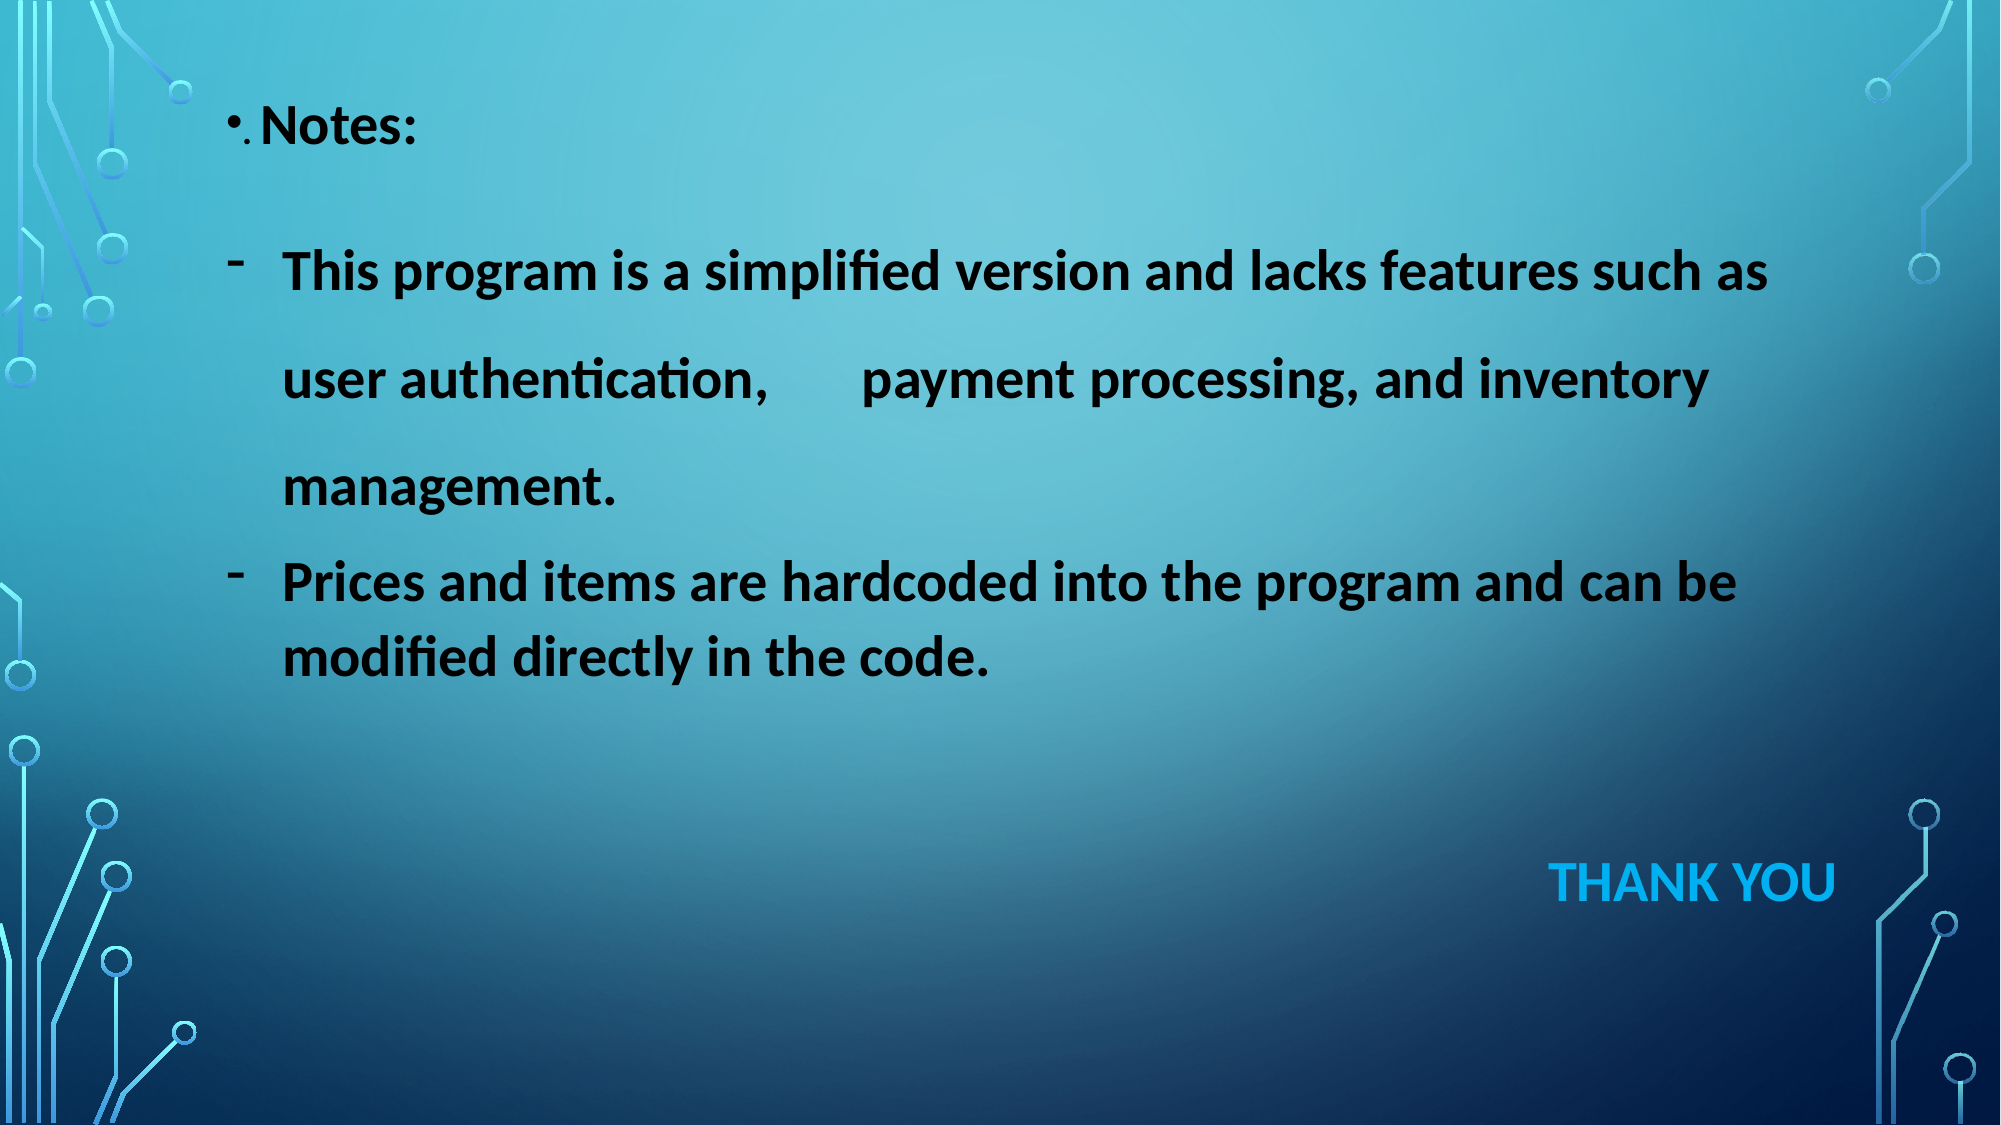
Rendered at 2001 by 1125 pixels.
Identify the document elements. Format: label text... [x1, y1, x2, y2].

list . Notes: This program is a simplified version and lacks features such as user authentication, payment processing, and inventory management. Prices and items are hardcoded into the program and can be modified directly in the code. THANK YOU [210, 74, 1853, 1024]
